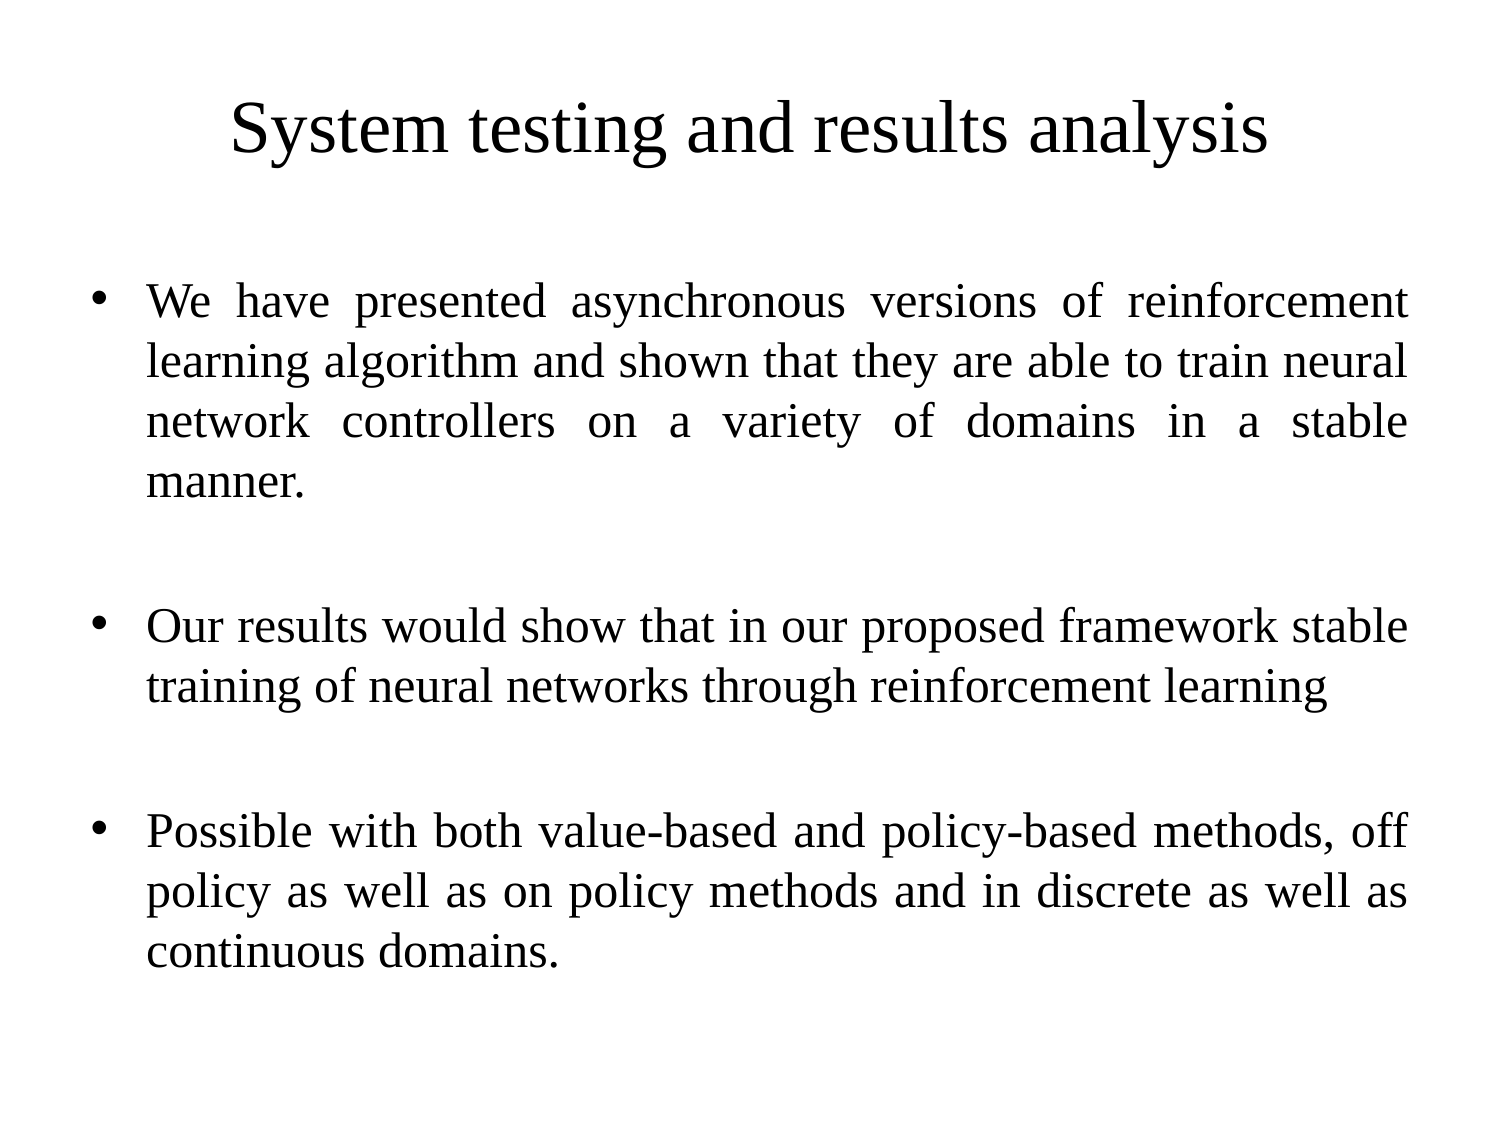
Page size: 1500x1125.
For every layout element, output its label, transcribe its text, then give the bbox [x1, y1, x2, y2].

text_box We have presented asynchronous versions of reinforcement learning algorithm and shown that they are able to train neural network controllers on a variety of domains in a stable manner. Our results would show that in our proposed framework stable training of neural networks through reinforcement learning Possible with both value-based and policy-based methods, off policy as well as on policy methods and in discrete as well as continuous domains. [75, 259, 1425, 1037]
text_box System testing and results analysis [75, 45, 1425, 200]
